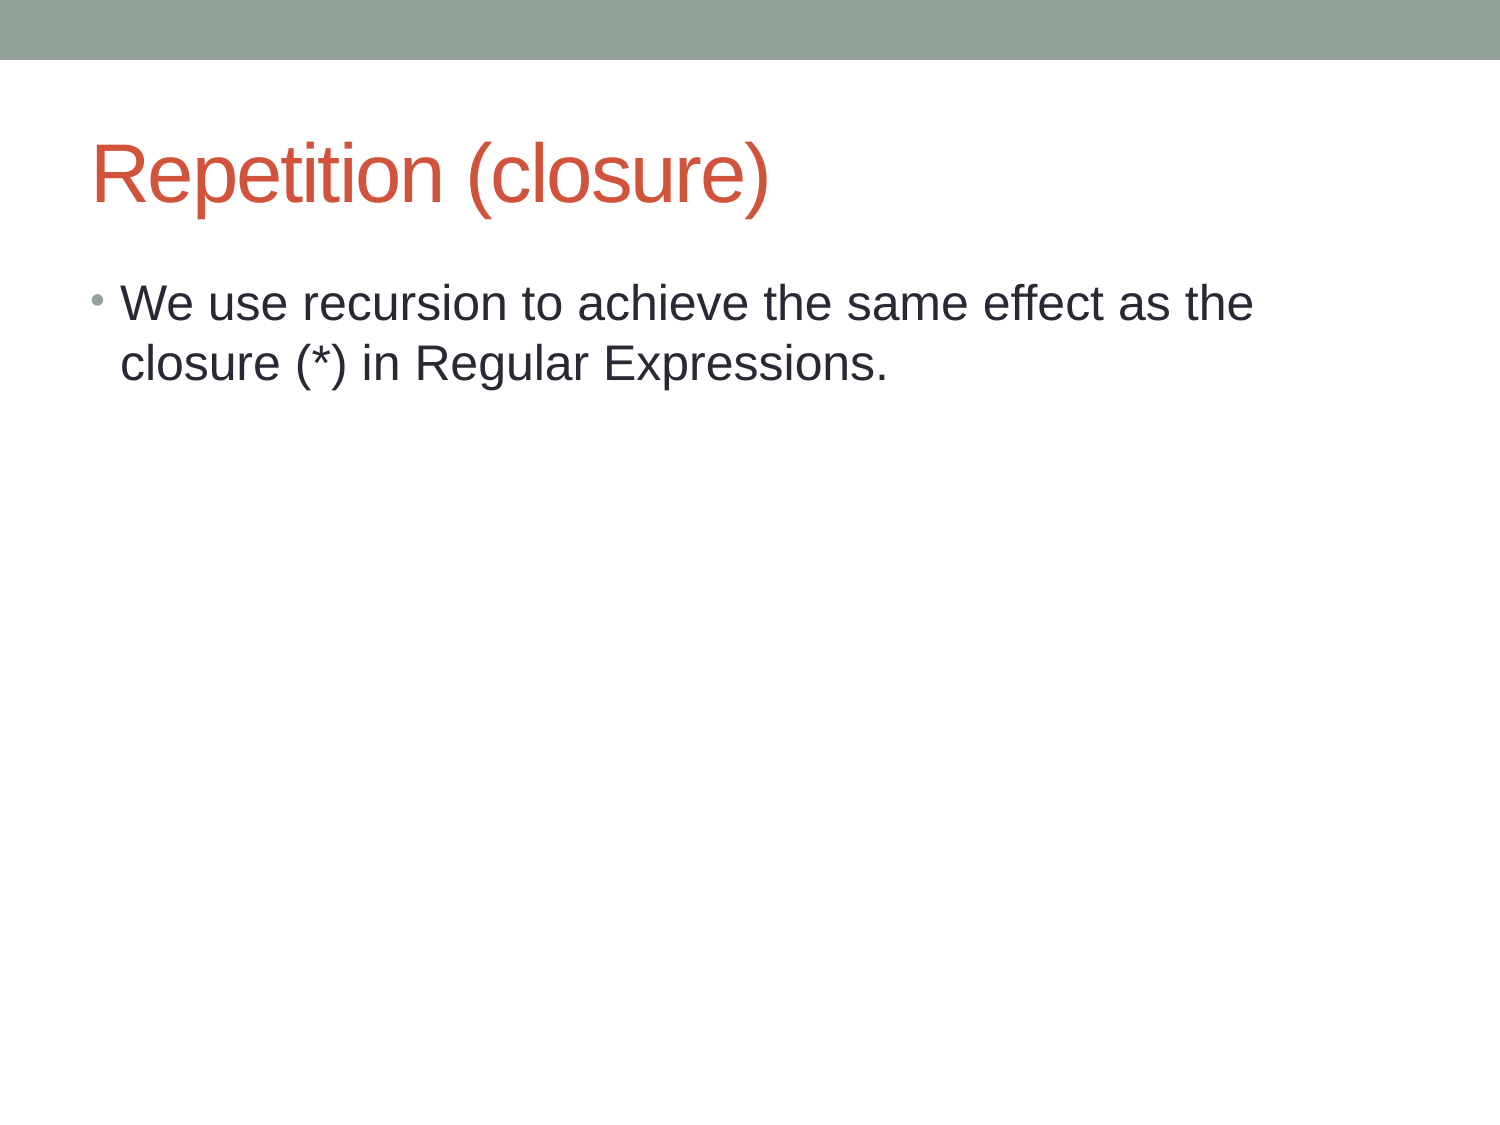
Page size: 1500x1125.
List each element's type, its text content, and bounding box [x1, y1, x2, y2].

title Repetition (closure) [75, 87, 1425, 250]
list We use recursion to achieve the same effect as the closure (*) in Regular Expressions. [75, 262, 1425, 1063]
